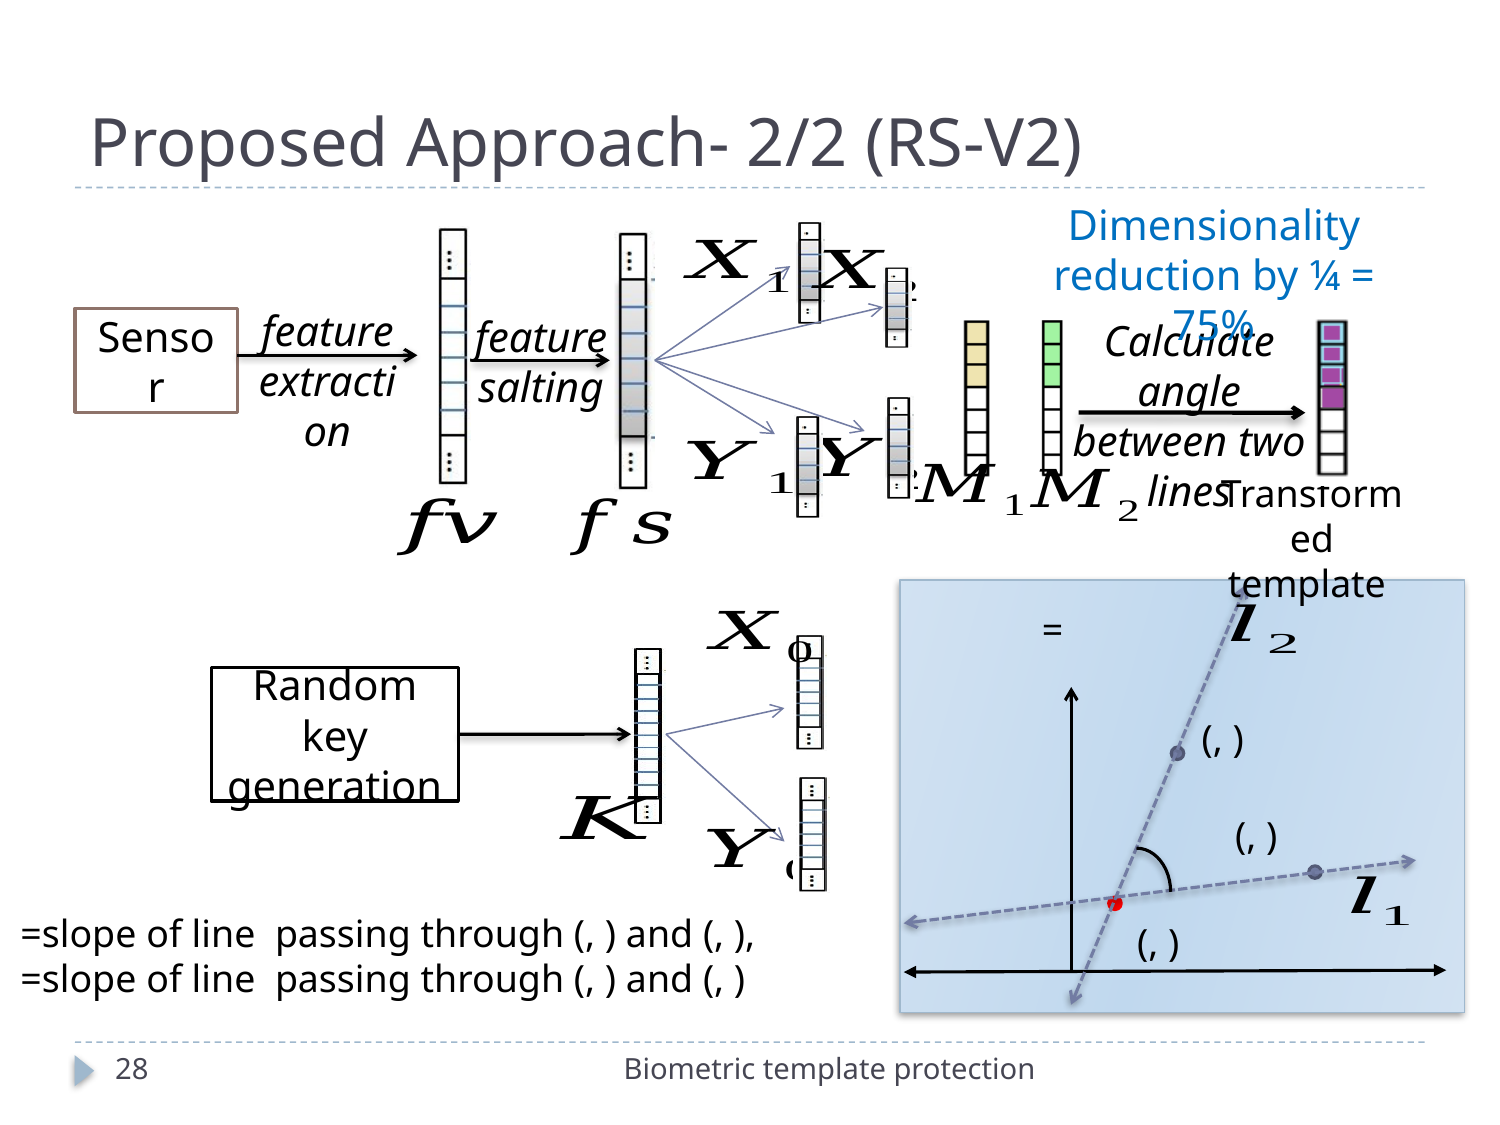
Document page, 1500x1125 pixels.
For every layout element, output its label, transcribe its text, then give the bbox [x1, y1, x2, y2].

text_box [654, 359, 865, 432]
text_box Sensor [73, 307, 233, 414]
text_box feature salting [476, 373, 608, 418]
picture [958, 313, 999, 479]
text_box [903, 584, 1447, 1005]
text_box [1381, 579, 1465, 1013]
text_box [654, 306, 884, 361]
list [434, 225, 471, 488]
text_box feature extraction [233, 297, 422, 463]
text_box [1269, 579, 1278, 584]
text_box [899, 579, 1230, 589]
text_box Dimensionality reduction by ¼ = 75% [1010, 191, 1418, 356]
picture [630, 643, 667, 825]
text_box Calculate angle between two lines [1053, 356, 1325, 522]
text_box [1304, 579, 1314, 584]
text_box feature salting [476, 302, 608, 358]
title Proposed Approach- 2/2 (RS-V2) [75, 24, 1425, 188]
picture [1037, 314, 1069, 480]
picture [790, 633, 829, 755]
picture [792, 774, 832, 896]
text_box [1234, 579, 1245, 584]
picture [796, 219, 826, 306]
text_box [1370, 579, 1380, 584]
picture [793, 432, 824, 519]
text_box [665, 733, 785, 842]
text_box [654, 265, 790, 306]
slide_number [1051, 1042, 1426, 1103]
text_box Random key generation [210, 666, 460, 803]
picture [614, 228, 656, 493]
picture [883, 265, 913, 349]
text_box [665, 707, 784, 733]
text_box [1247, 579, 1257, 584]
text_box [1326, 579, 1345, 584]
picture [1313, 312, 1353, 487]
picture [884, 394, 915, 500]
text_box [1281, 579, 1291, 584]
footer Biometric template protection [475, 1042, 1051, 1103]
text_box [1358, 579, 1368, 584]
slide_number 28 [100, 1042, 426, 1103]
